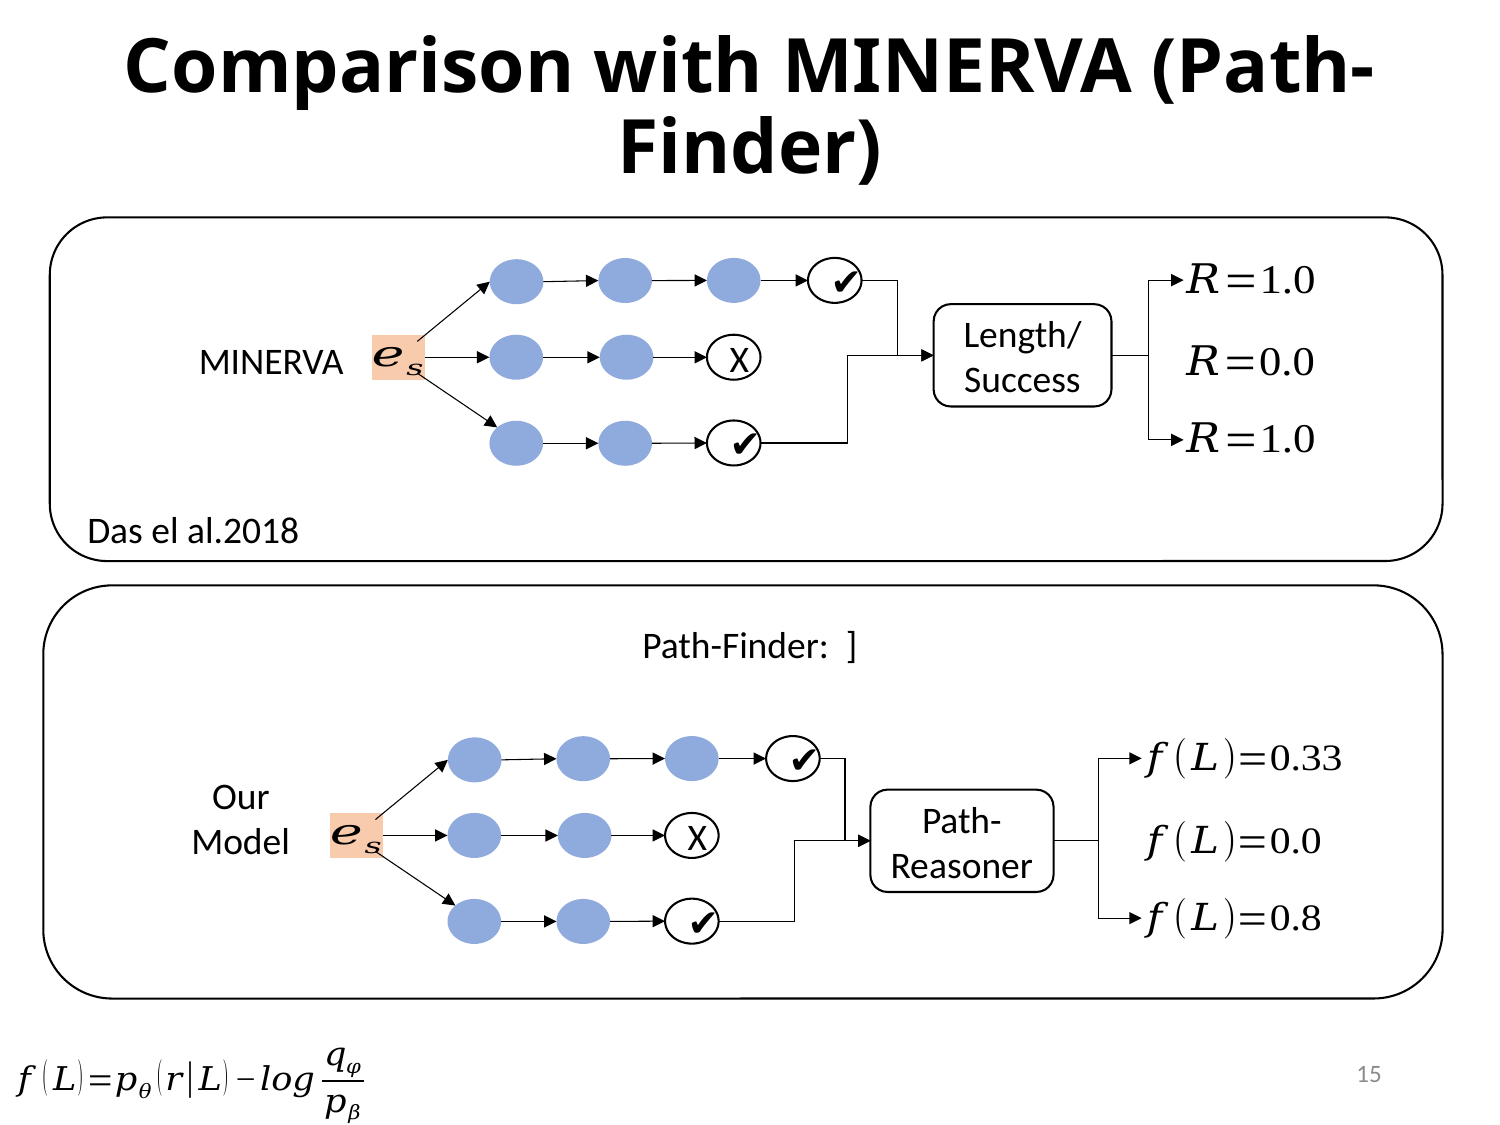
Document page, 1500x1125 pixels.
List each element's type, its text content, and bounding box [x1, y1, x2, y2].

slide_number 15 [1059, 1042, 1397, 1103]
title Comparison with MINERVA (Path-Finder) [103, 0, 1397, 217]
text_box [48, 216, 1444, 563]
text_box Das el al.2018 [72, 498, 672, 559]
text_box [175, 735, 1346, 944]
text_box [182, 257, 1318, 466]
text_box [42, 584, 1444, 1000]
